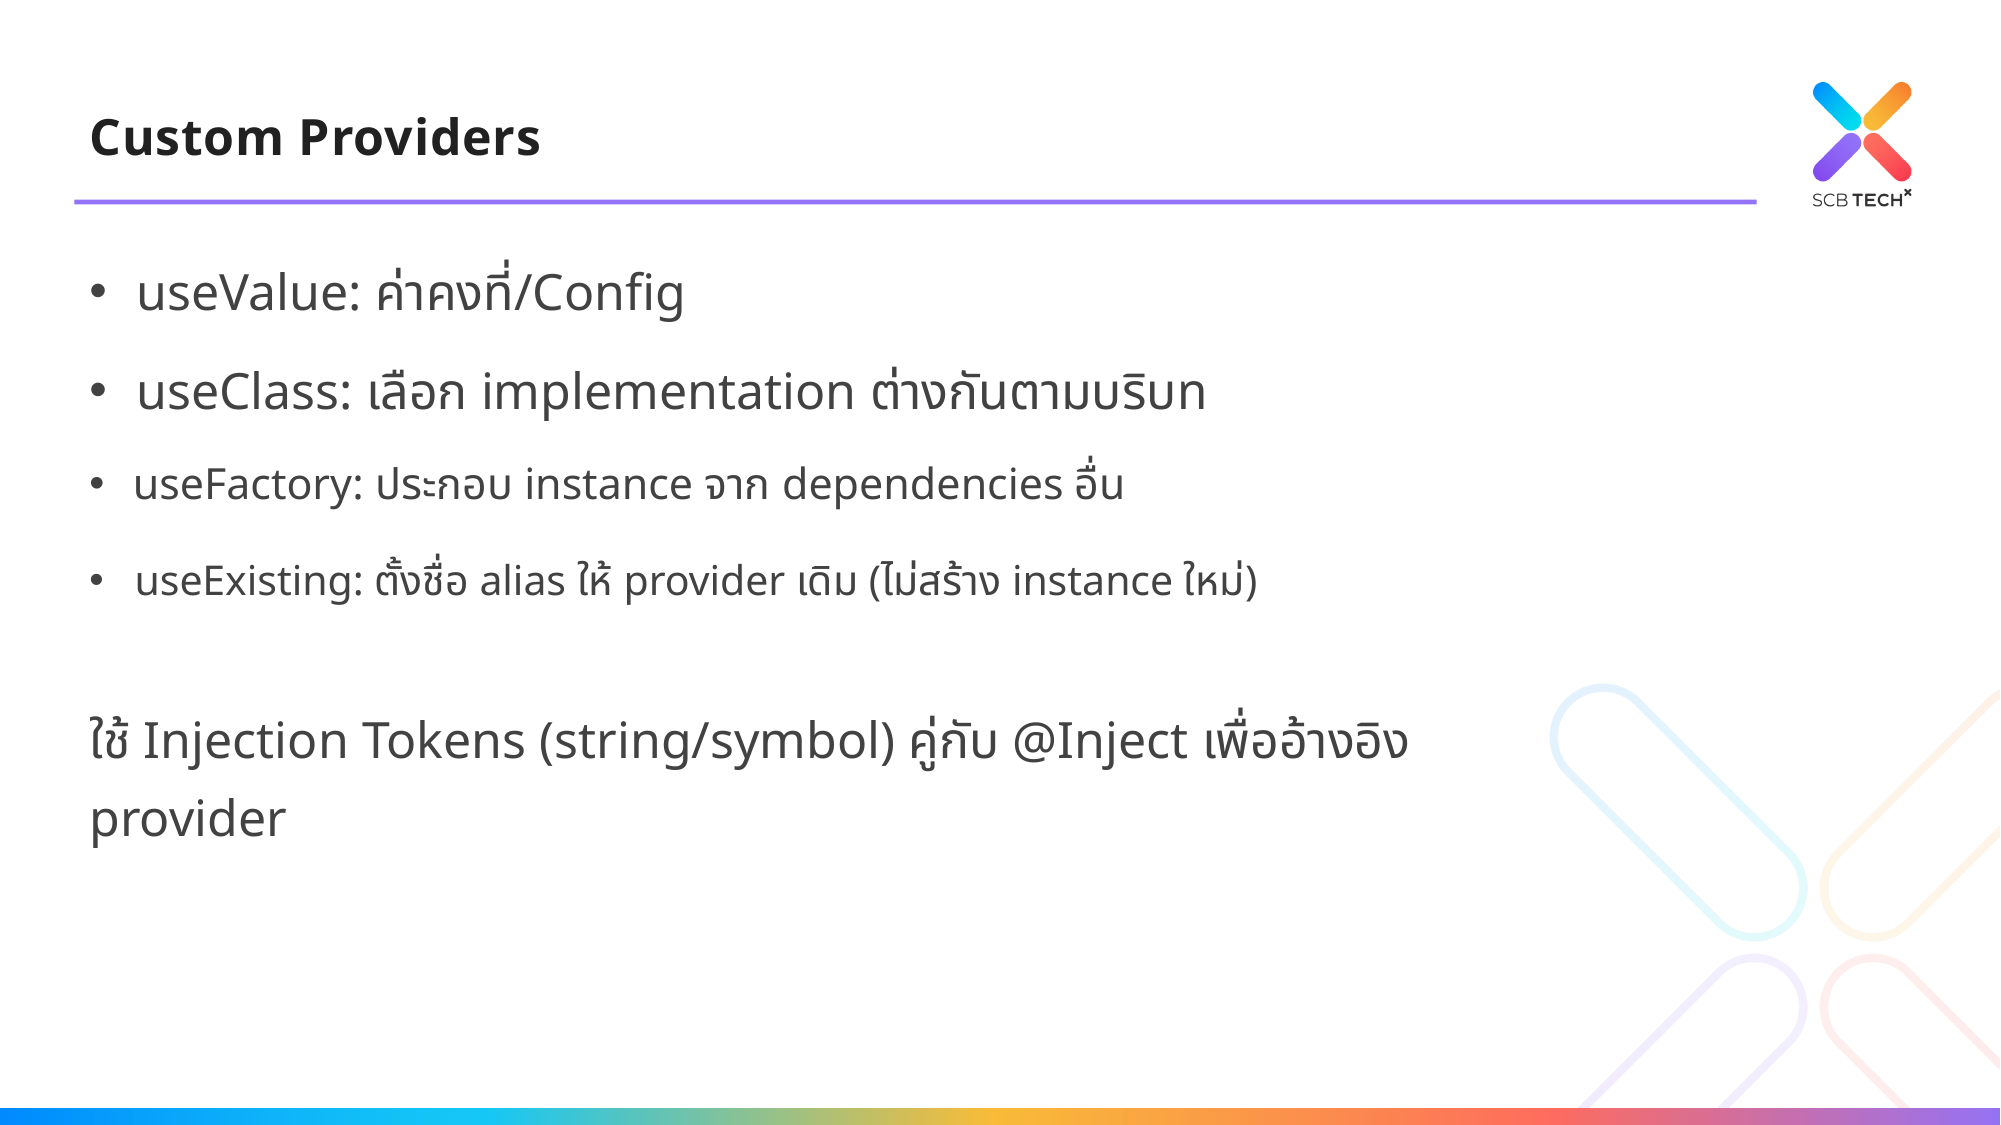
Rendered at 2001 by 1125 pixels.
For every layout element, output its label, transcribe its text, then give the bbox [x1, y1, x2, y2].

title Custom Providers [74, 69, 1764, 202]
picture [1796, 65, 1928, 223]
list useValue: ค่าคงที่/Config [74, 235, 978, 332]
text_box ใช้ Injection Tokens (string/symbol) คู่กับ @Inject เพื่ออ้างอิง provider [74, 682, 1600, 824]
text_box useExisting: ตั้งชื่อ alias ให้ provider เดิม (ไม่สร้าง instance ใหม่) [74, 532, 1273, 630]
text_box [73, 199, 1758, 205]
text_box useFactory: ประกอบ instance จาก dependencies อื่น [74, 433, 1181, 531]
text_box useClass: เลือก implementation ต่างกันตามบริบท [74, 334, 1709, 431]
